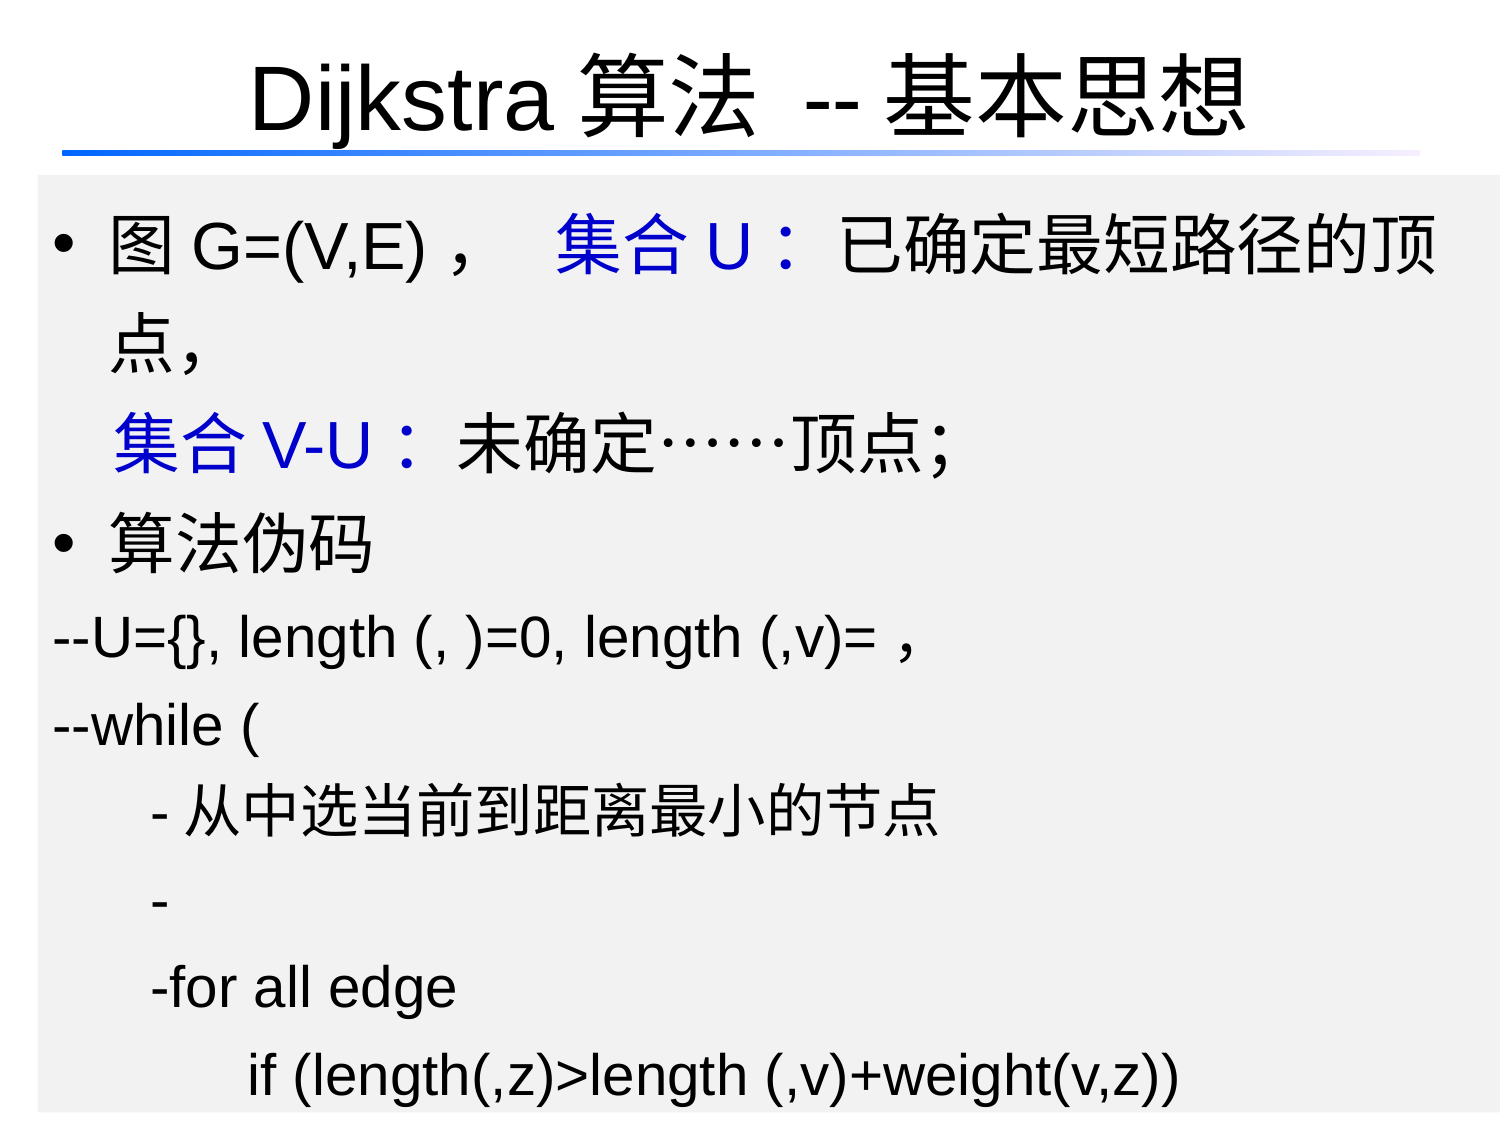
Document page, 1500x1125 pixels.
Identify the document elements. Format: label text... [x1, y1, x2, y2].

title Dijkstra算法 --基本思想 [74, 0, 1426, 188]
text_box [62, 149, 1421, 156]
